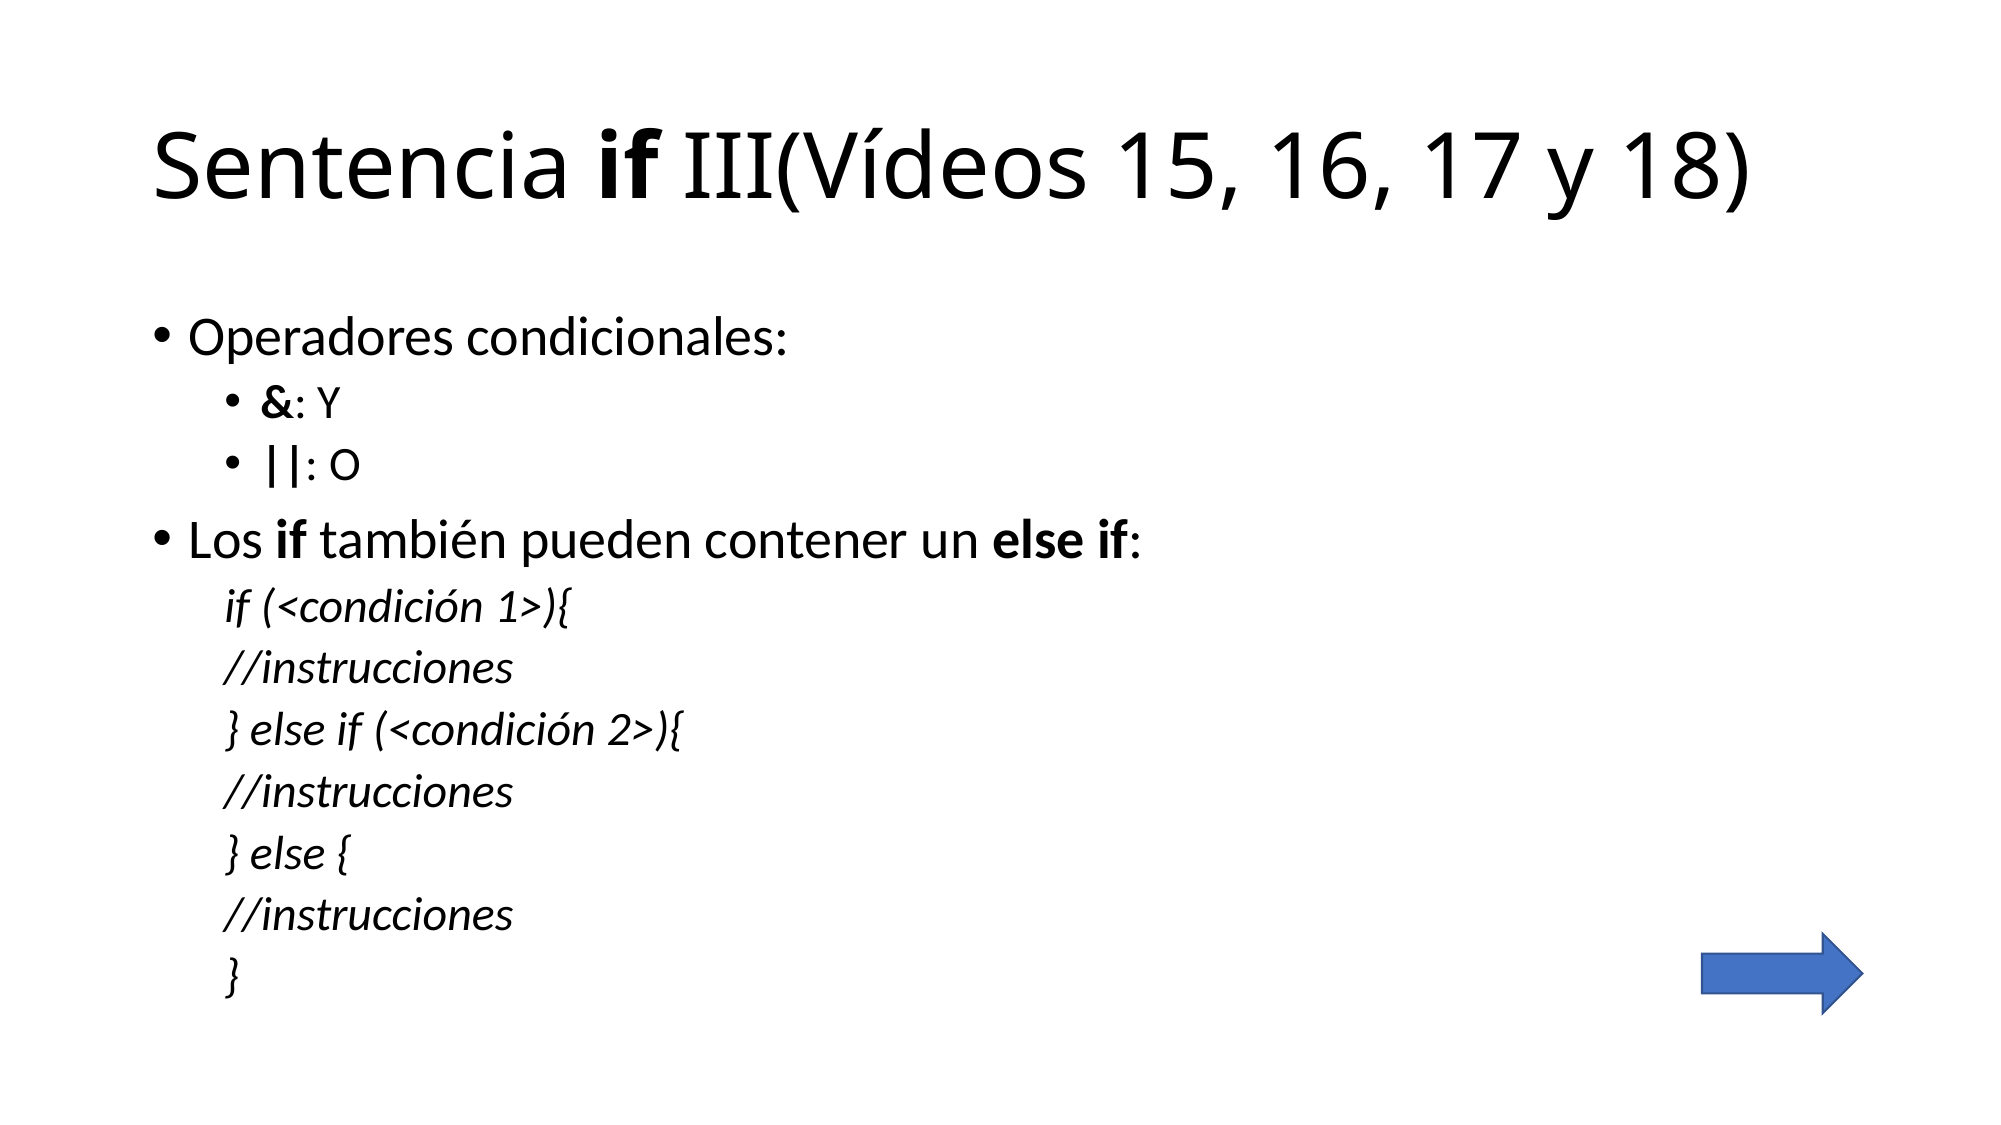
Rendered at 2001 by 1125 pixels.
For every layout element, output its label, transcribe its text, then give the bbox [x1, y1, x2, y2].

title Sentencia if III(Vídeos 15, 16, 17 y 18) [137, 59, 1863, 278]
list Operadores condicionales: &: Y ||: O Los if también pueden contener un else if: if (<condición 1>){ //instrucciones } else if (<condición 2>){ //instrucciones } else { //instrucciones } [137, 299, 1863, 1014]
text_box [1700, 931, 1864, 1016]
